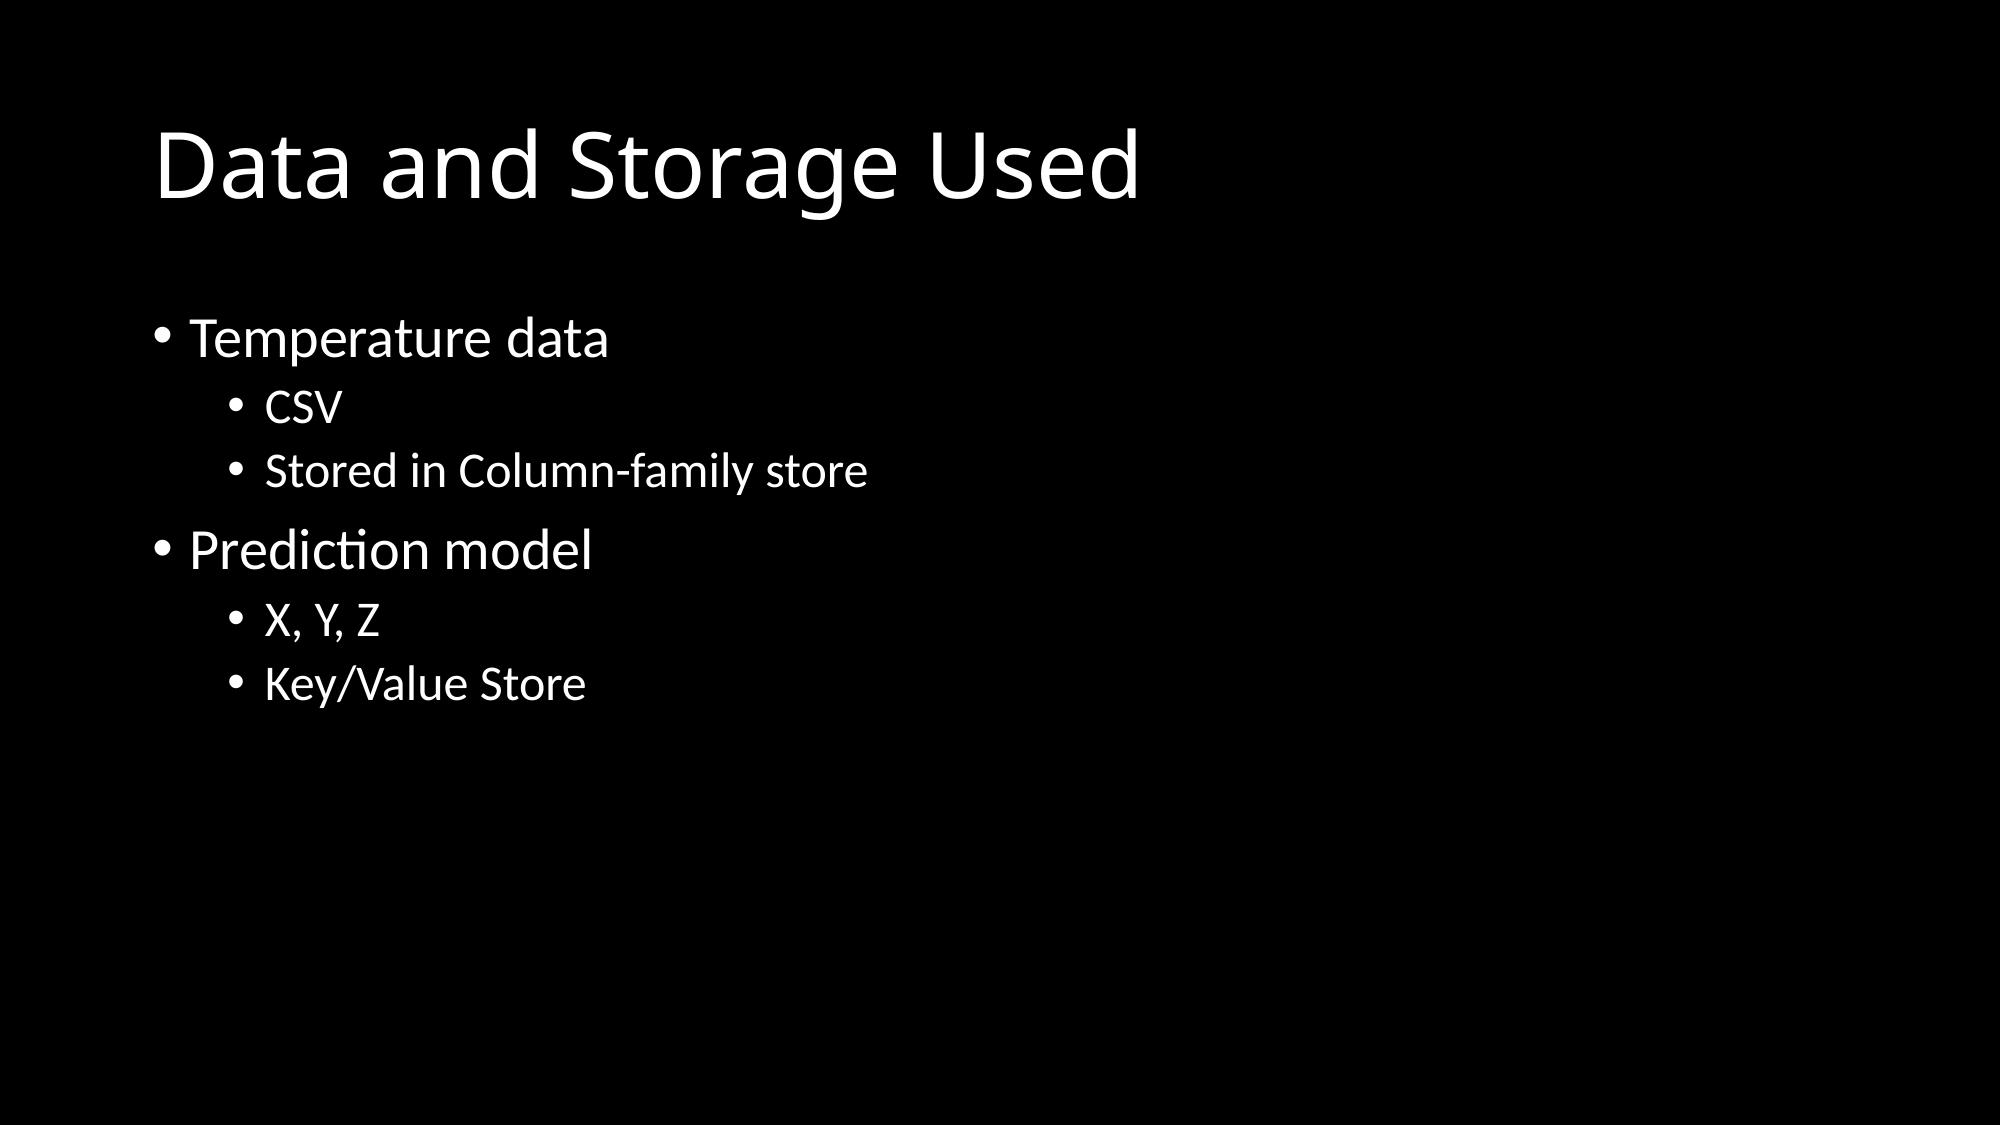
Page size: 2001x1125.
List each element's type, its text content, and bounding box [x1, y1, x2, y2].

list Temperature data CSV Stored in Column-family store Prediction model X, Y, Z Key/Value Store [137, 299, 1863, 1014]
title Data and Storage Used [137, 59, 1863, 278]
